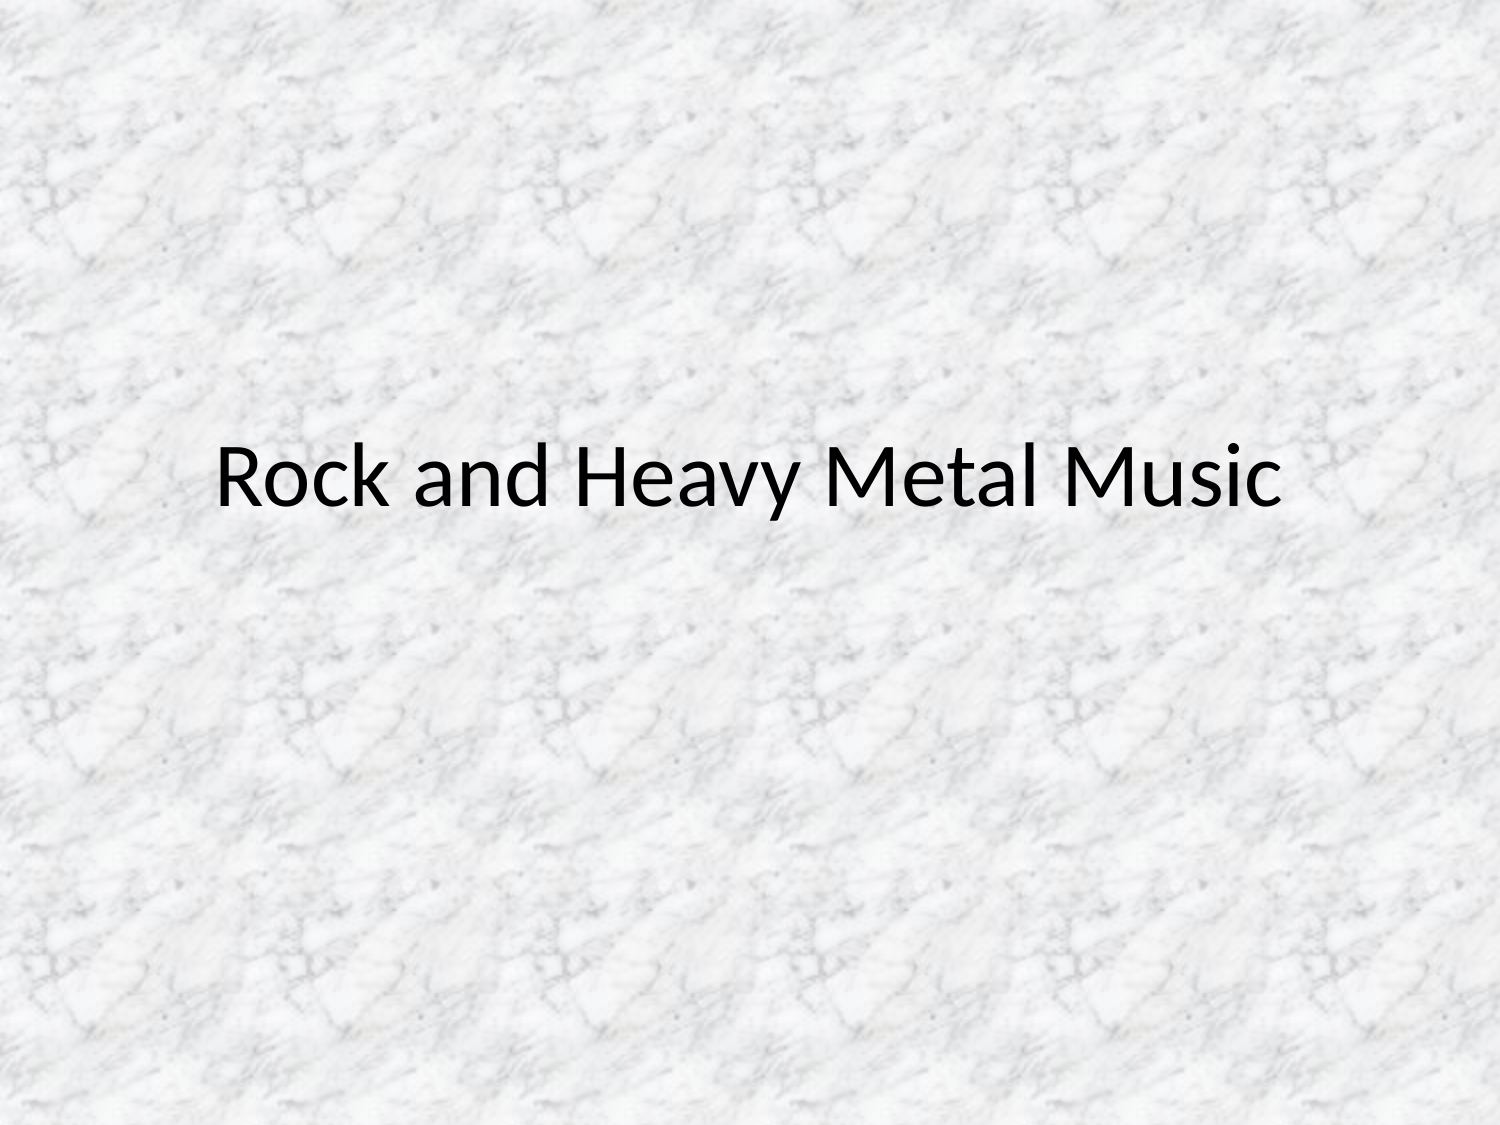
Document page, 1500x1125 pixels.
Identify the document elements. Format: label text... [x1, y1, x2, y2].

title Rock and Heavy Metal Music [112, 349, 1388, 591]
